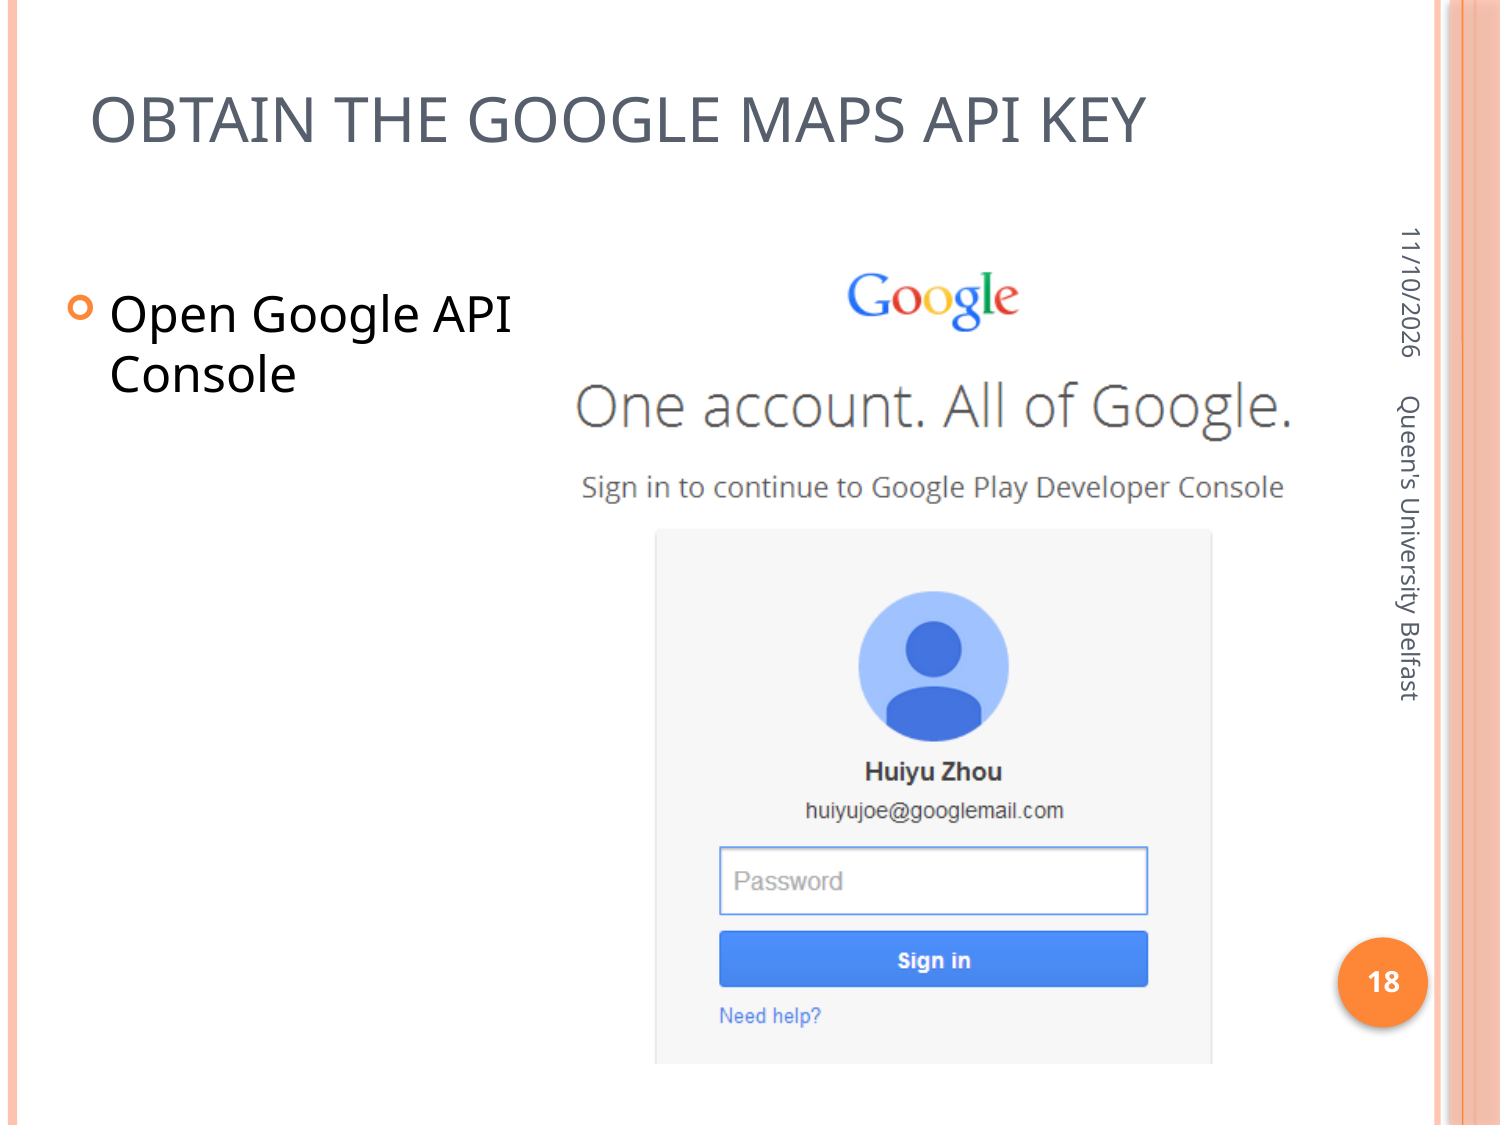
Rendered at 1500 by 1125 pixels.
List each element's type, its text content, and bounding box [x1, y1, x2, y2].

slide_number 18 [1333, 940, 1434, 1027]
picture [549, 249, 1320, 1065]
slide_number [1378, 43, 1442, 374]
title Obtain the google maps api key [75, 45, 1300, 163]
list Open Google API Console [50, 275, 543, 1062]
footer Queen's University Belfast [1379, 380, 1440, 906]
